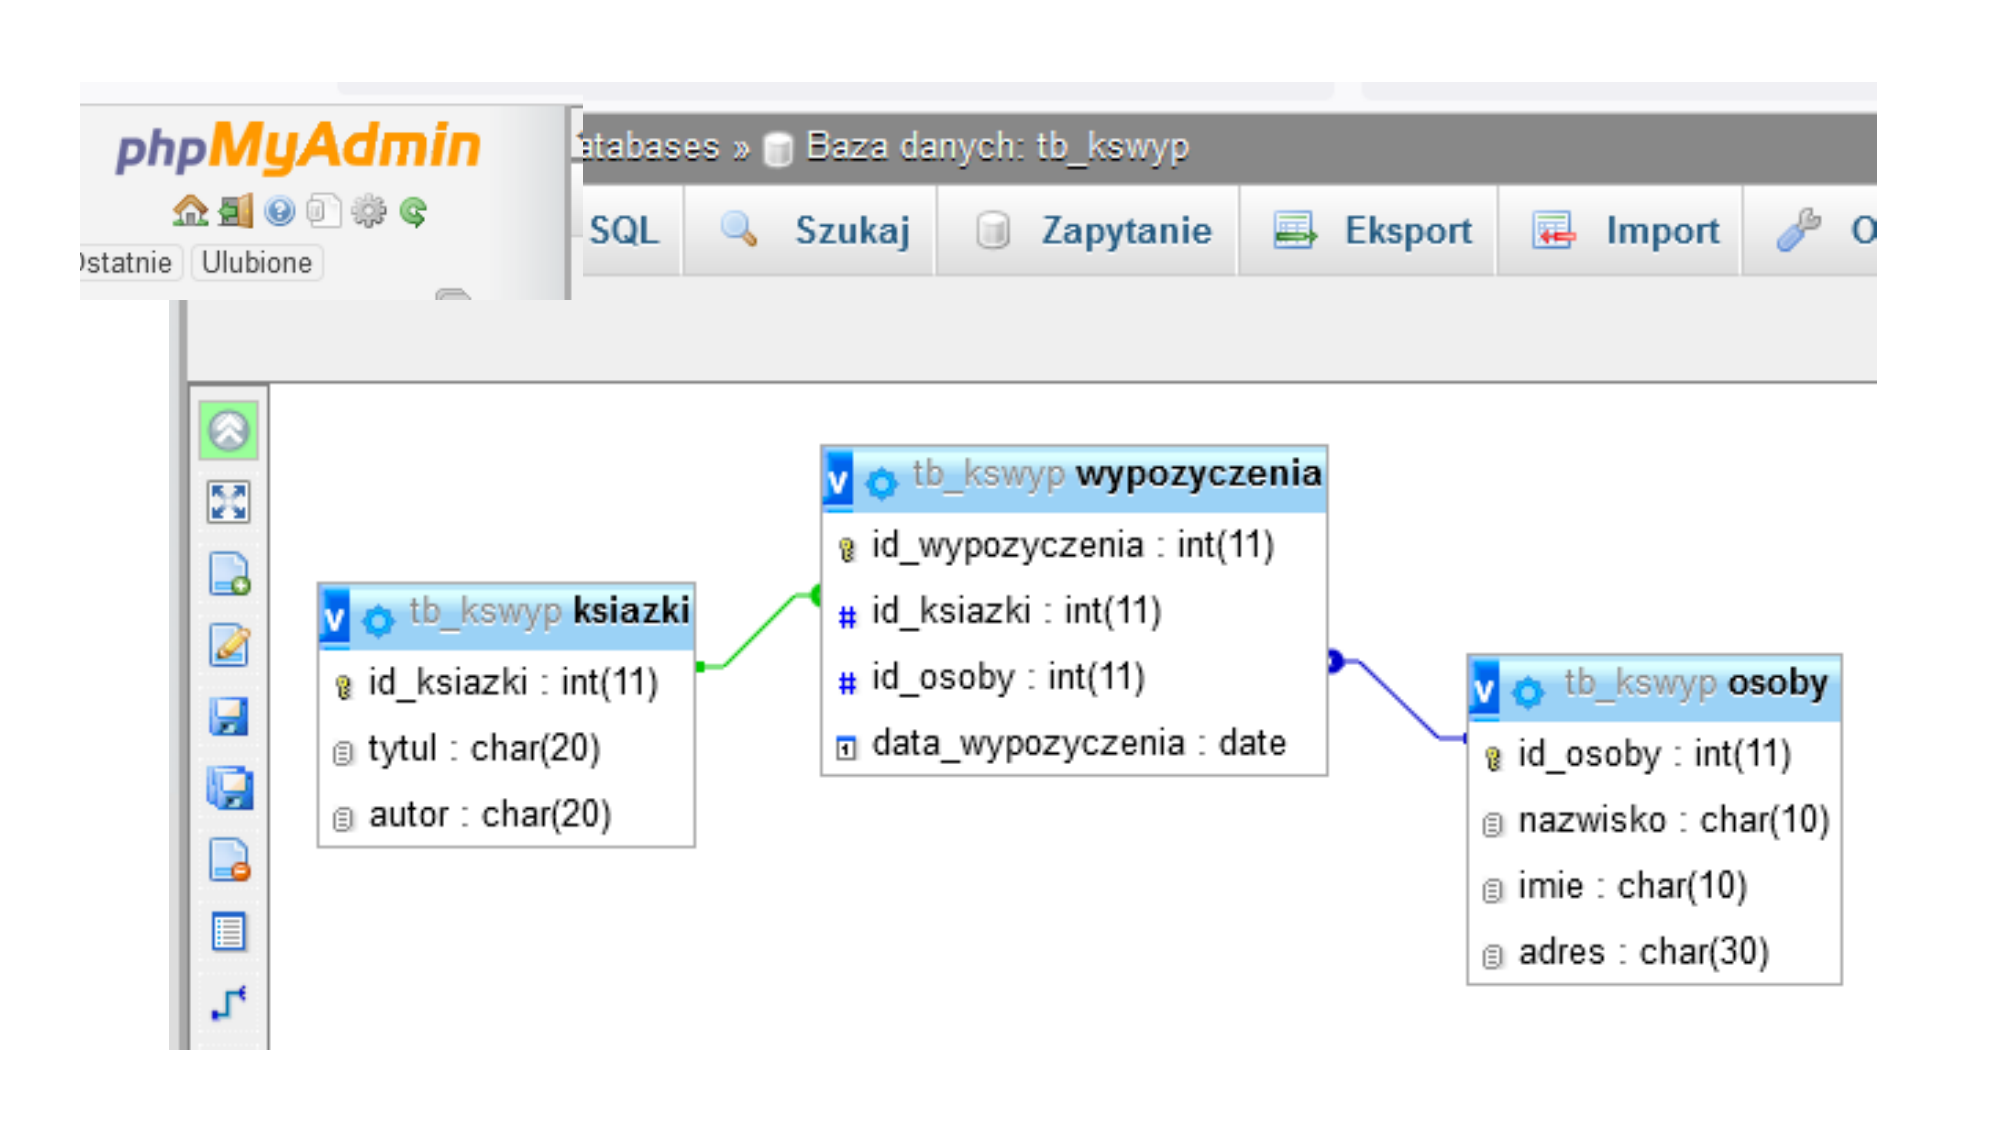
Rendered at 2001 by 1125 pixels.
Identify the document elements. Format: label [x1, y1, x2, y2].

picture [80, 81, 1877, 1051]
